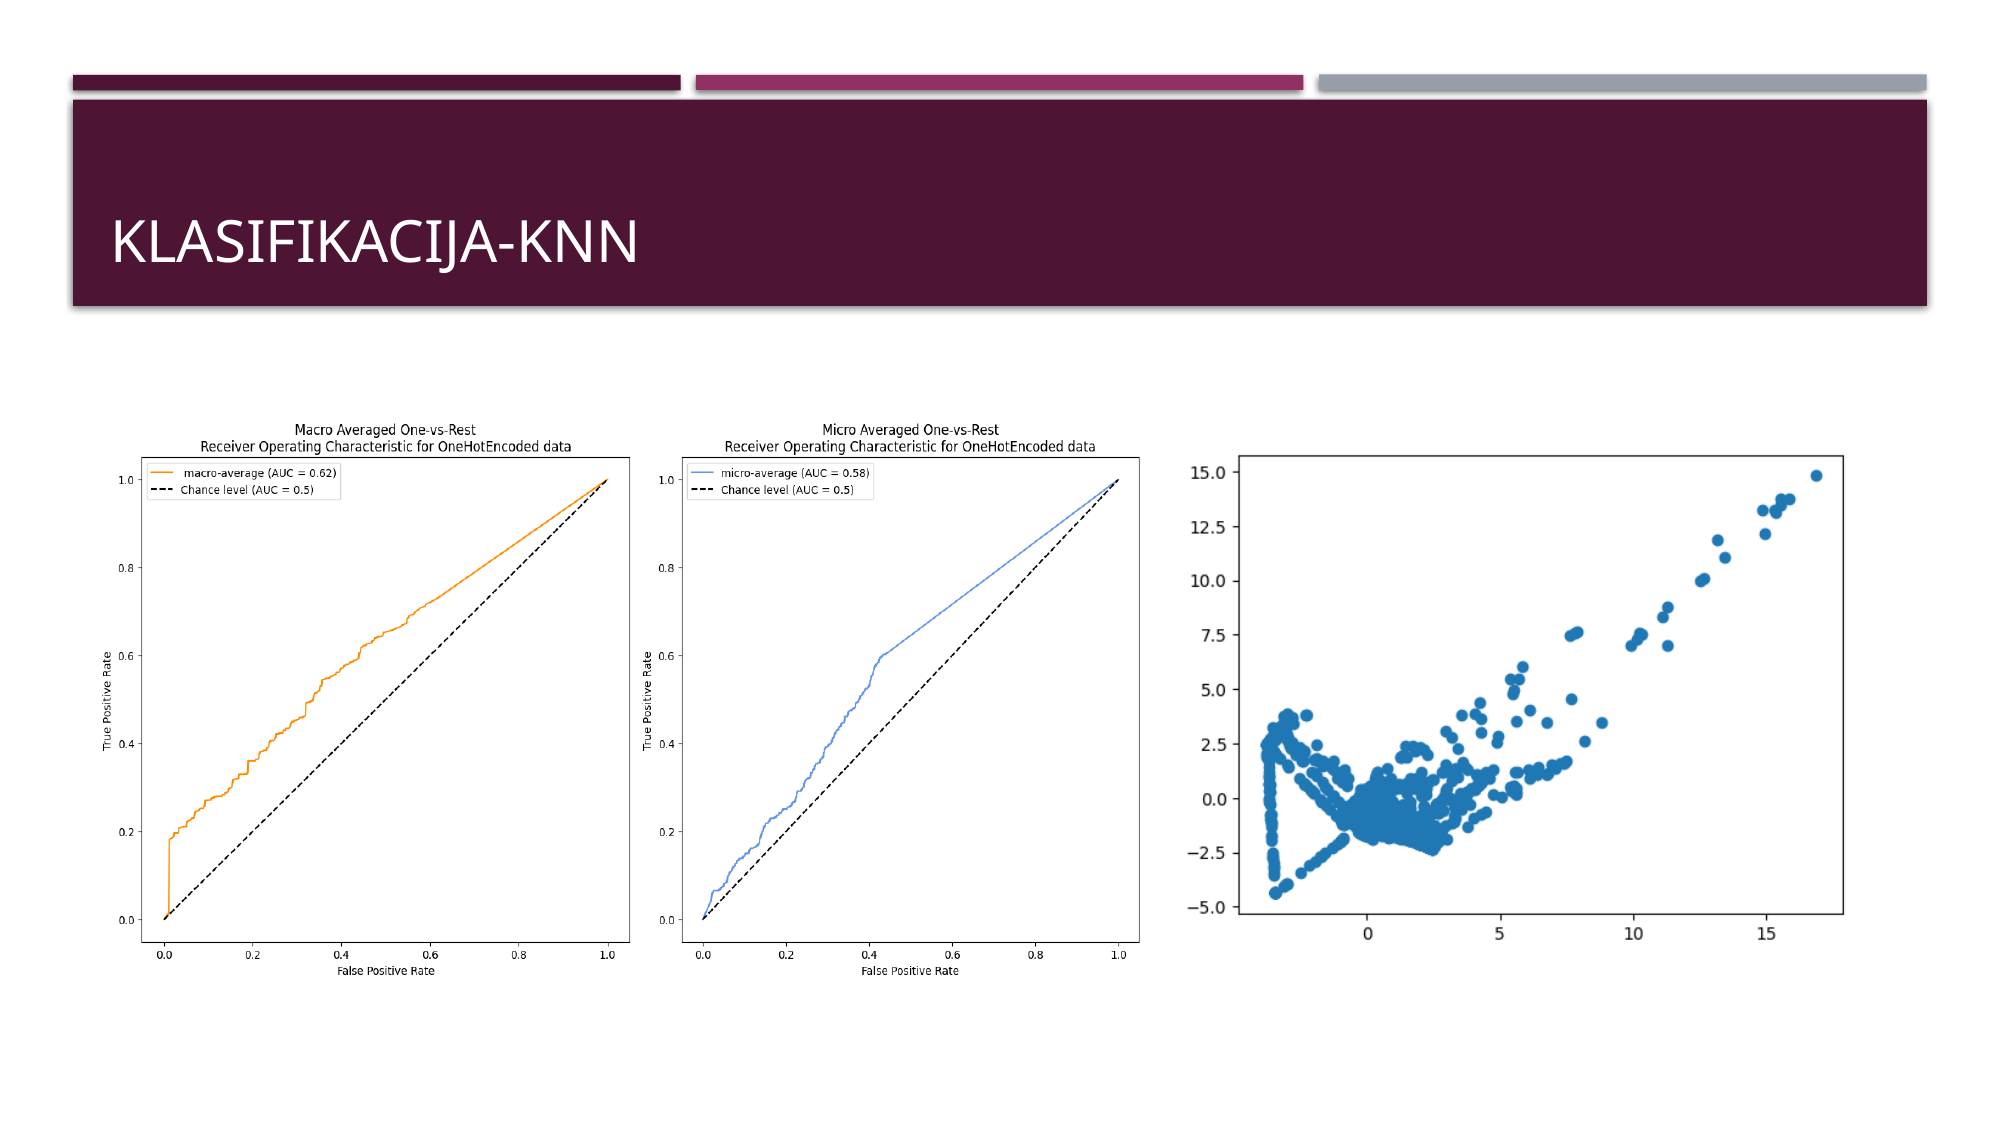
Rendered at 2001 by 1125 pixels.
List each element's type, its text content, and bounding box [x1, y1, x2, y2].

picture [1173, 443, 1855, 957]
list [94, 415, 1147, 984]
title Klasifikacija-knn [95, 119, 1905, 282]
